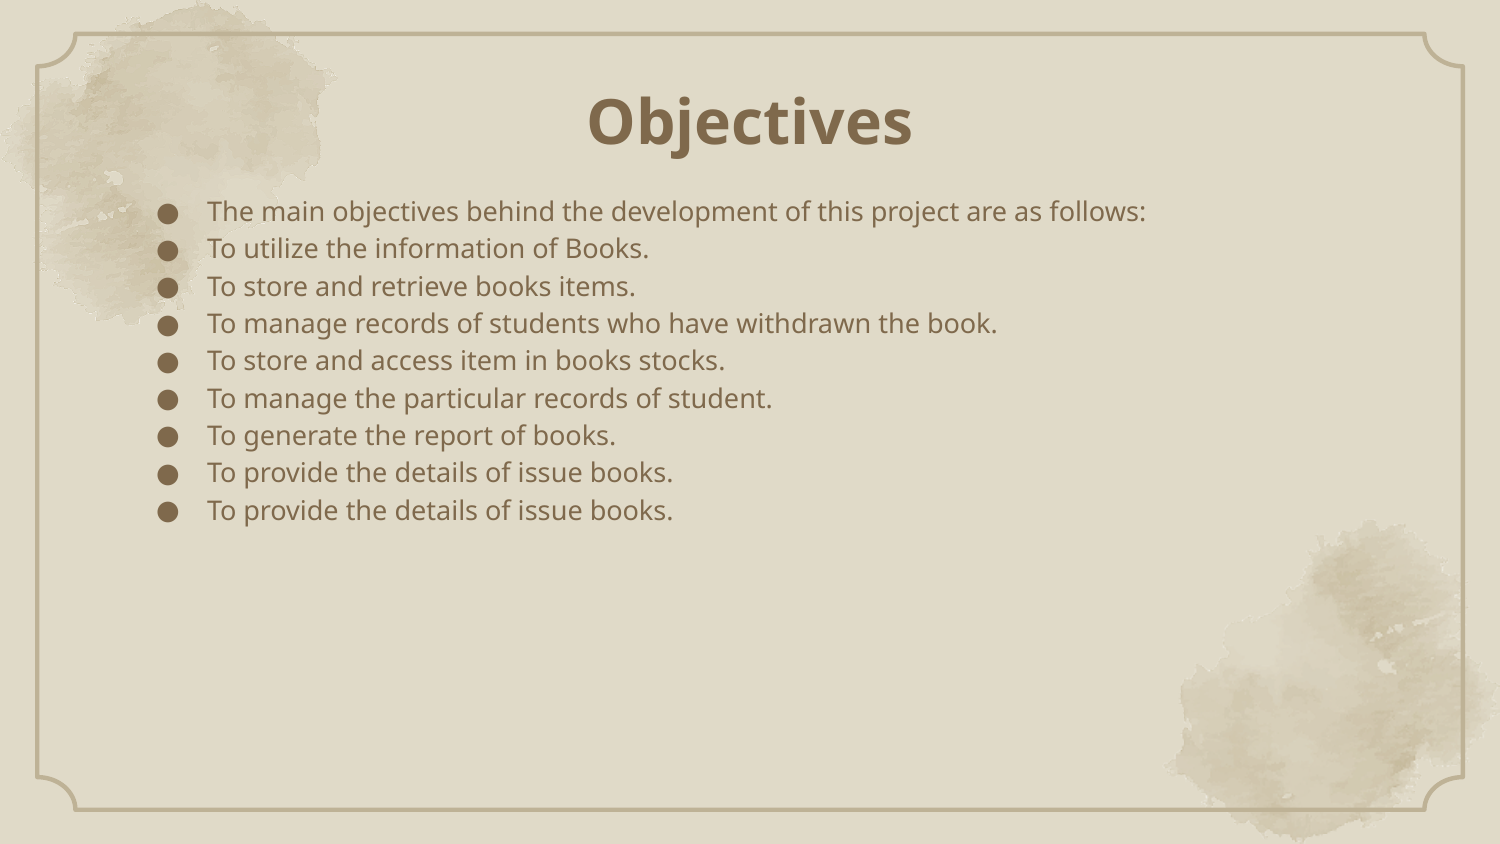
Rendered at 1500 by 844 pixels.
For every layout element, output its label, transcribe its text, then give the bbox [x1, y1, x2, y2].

list The main objectives behind the development of this project are as follows: To utilize the information of Books. To store and retrieve books items. To manage records of students who have withdrawn the book. To store and access item in books stocks. To manage the particular records of student. To generate the report of books. To provide the details of issue books. To provide the details of issue books. [117, 174, 1383, 702]
title Objectives [117, 89, 1383, 150]
